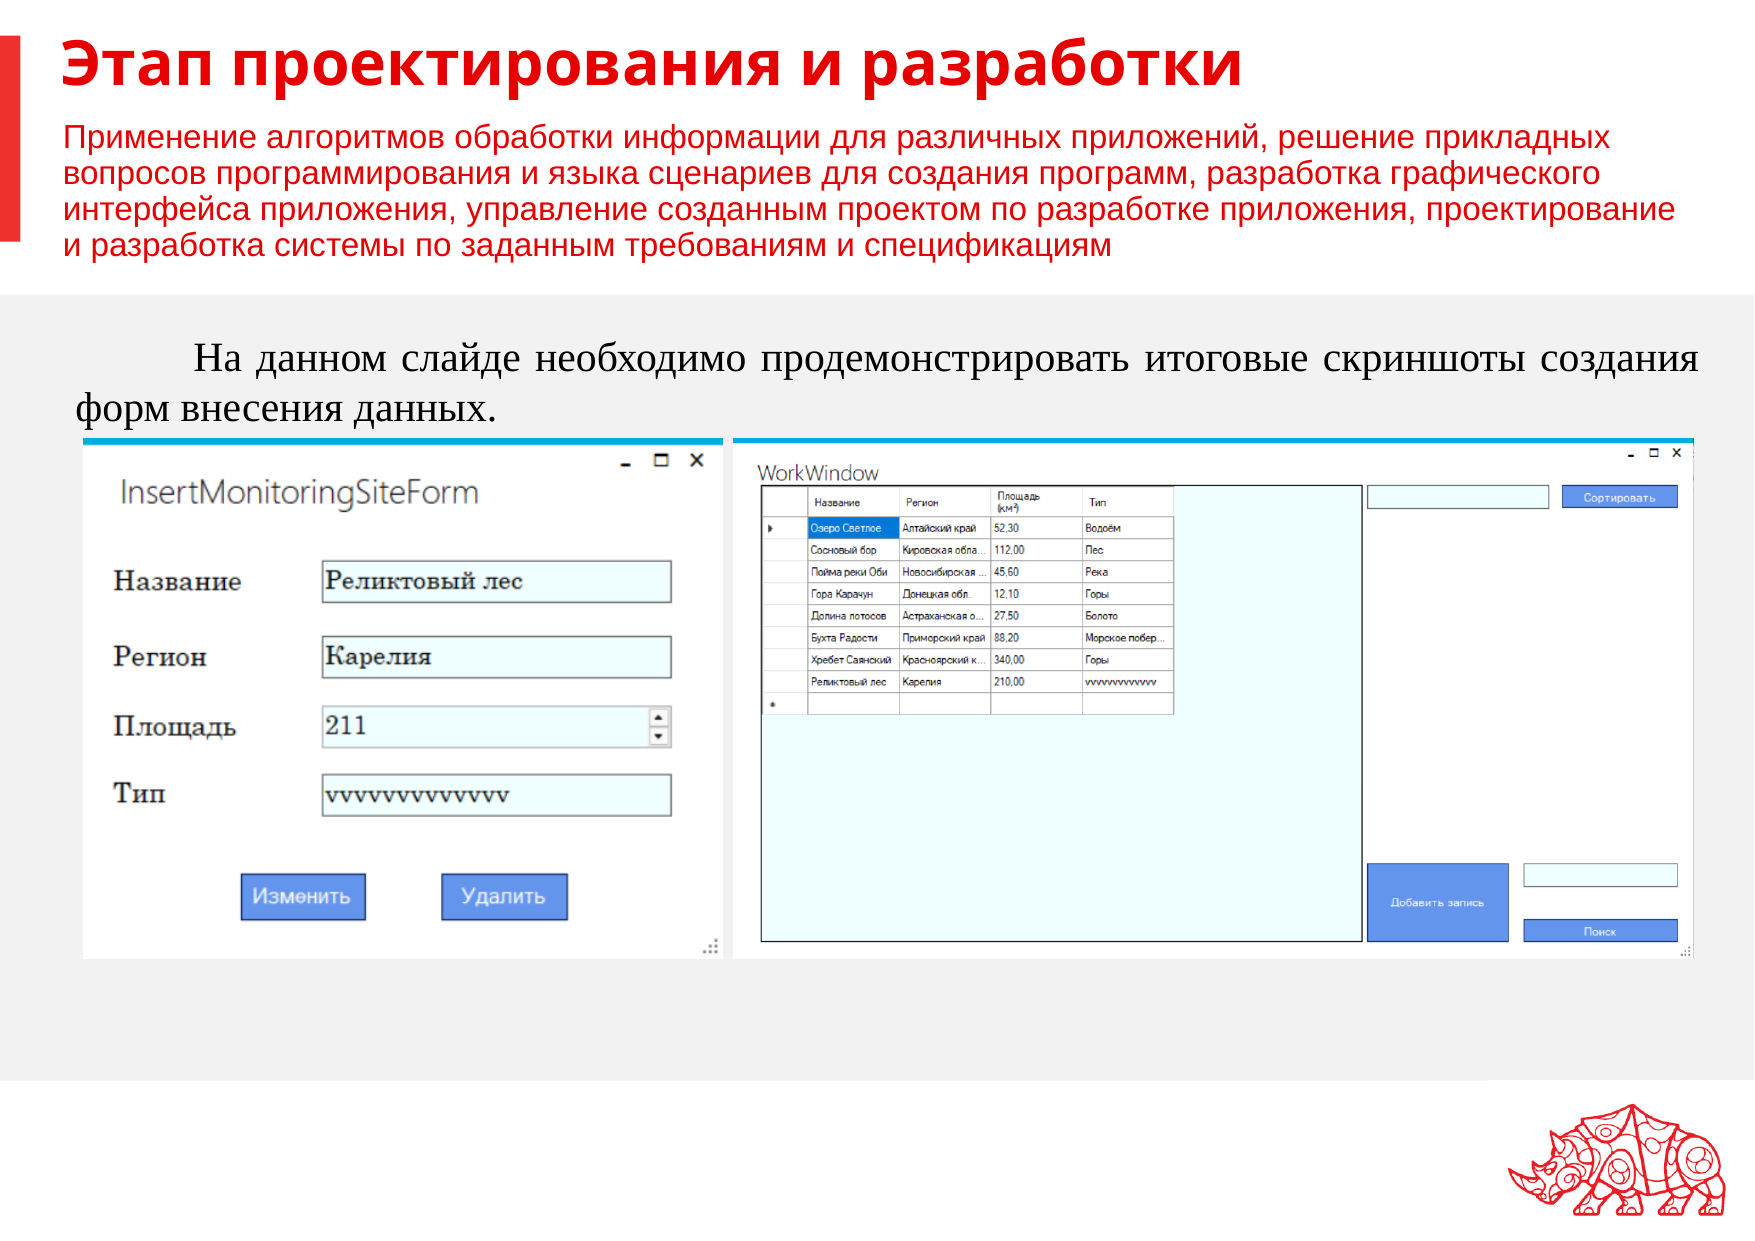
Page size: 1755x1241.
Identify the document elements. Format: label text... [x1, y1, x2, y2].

title Этап проектирования и разработки [60, 0, 1650, 170]
picture [83, 445, 723, 959]
text_box На данном слайде необходимо продемонстрировать итоговые скриншоты создания форм внесения данных. [60, 322, 1714, 438]
picture [1487, 1080, 1755, 1229]
list Применение алгоритмов обработки информации для различных приложений, решение прикладных вопросов программирования и языка сценариев для создания программ, разработка графического интерфейса приложения, управление созданным проектом по разработке приложения, проектирование и разработка системы по заданным требованиям и спецификациям [45, 108, 1714, 272]
picture [733, 444, 1694, 959]
